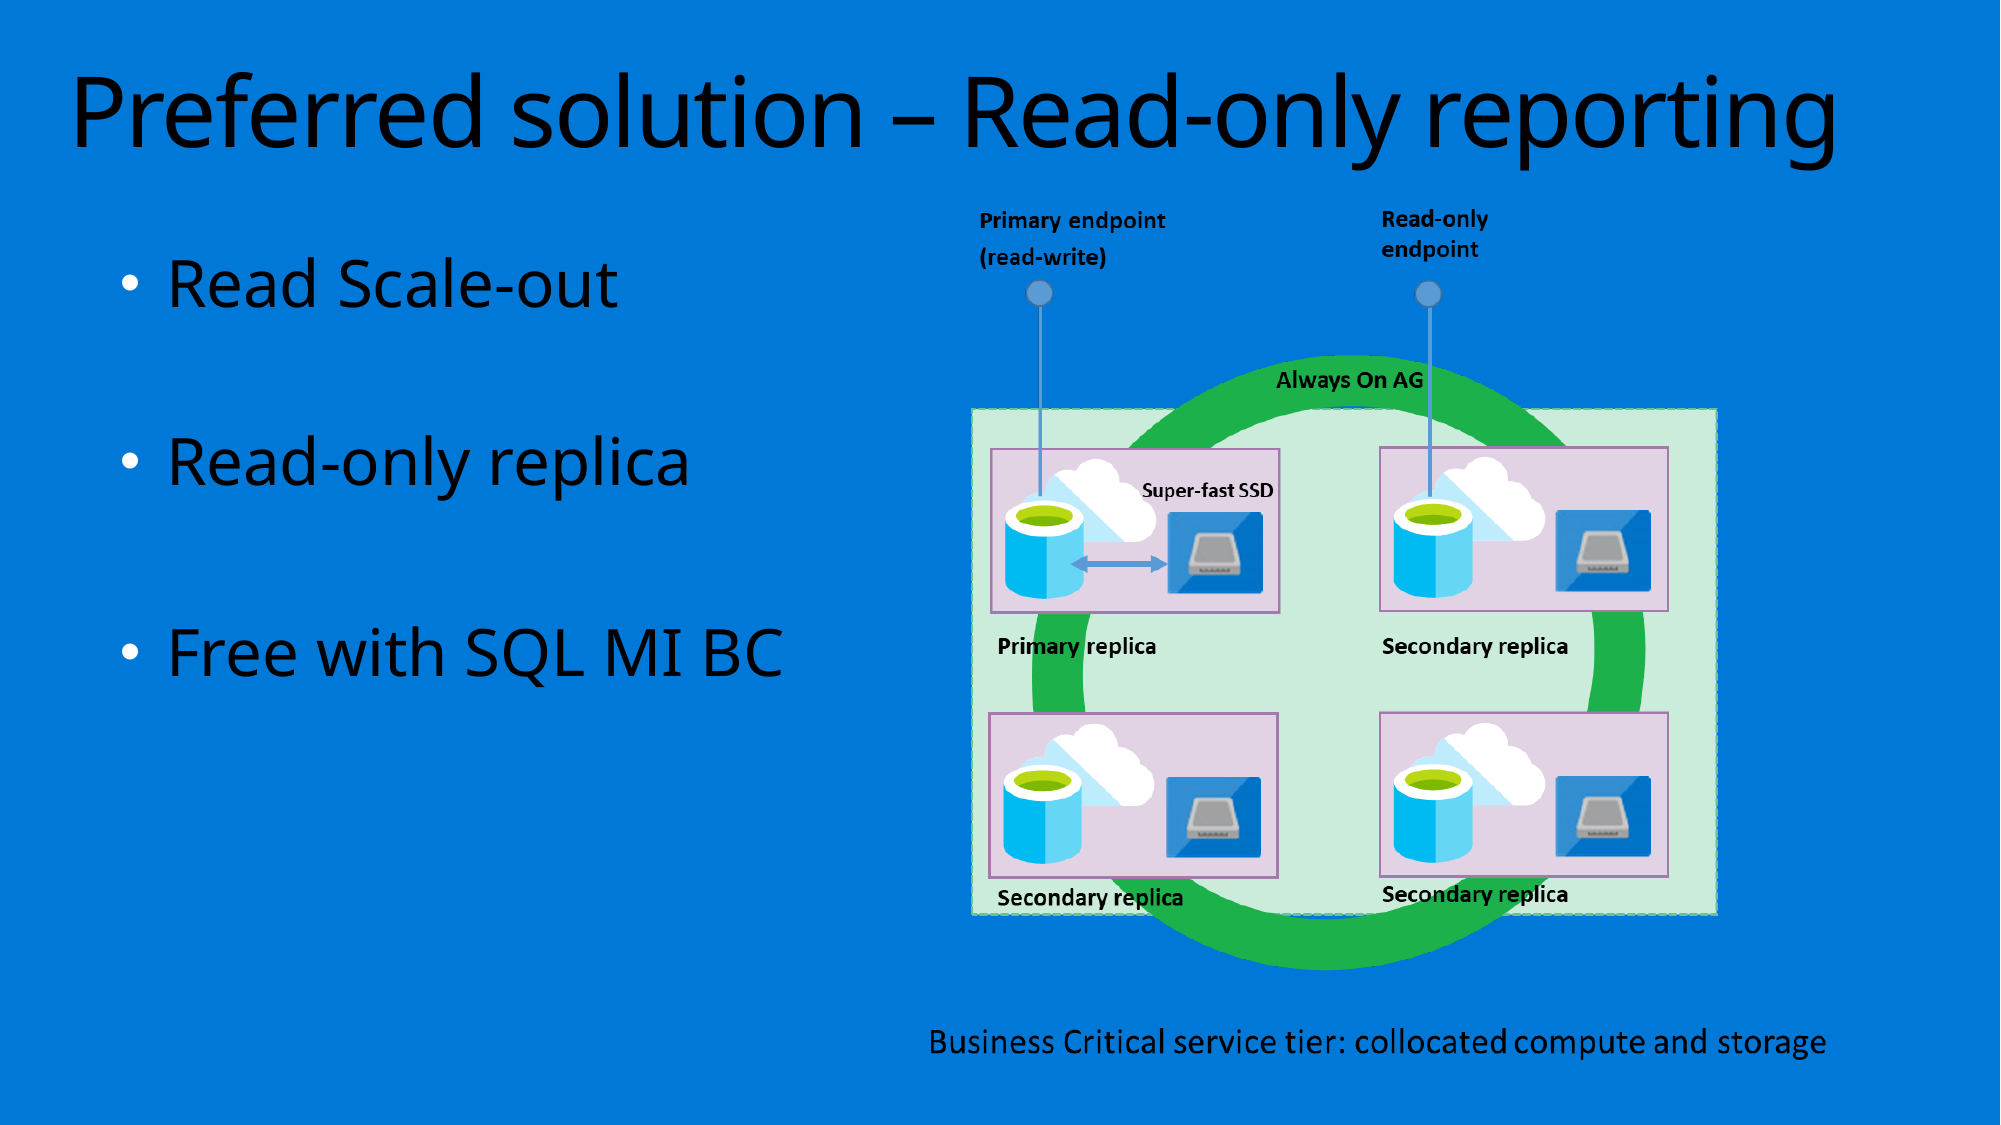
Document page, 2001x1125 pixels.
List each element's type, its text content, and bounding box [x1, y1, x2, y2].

list Read Scale-out Read-only replica Free with SQL MI BC [95, 235, 905, 693]
title Preferred solution – Read-only reporting [44, 47, 1957, 196]
picture [905, 194, 1883, 1094]
